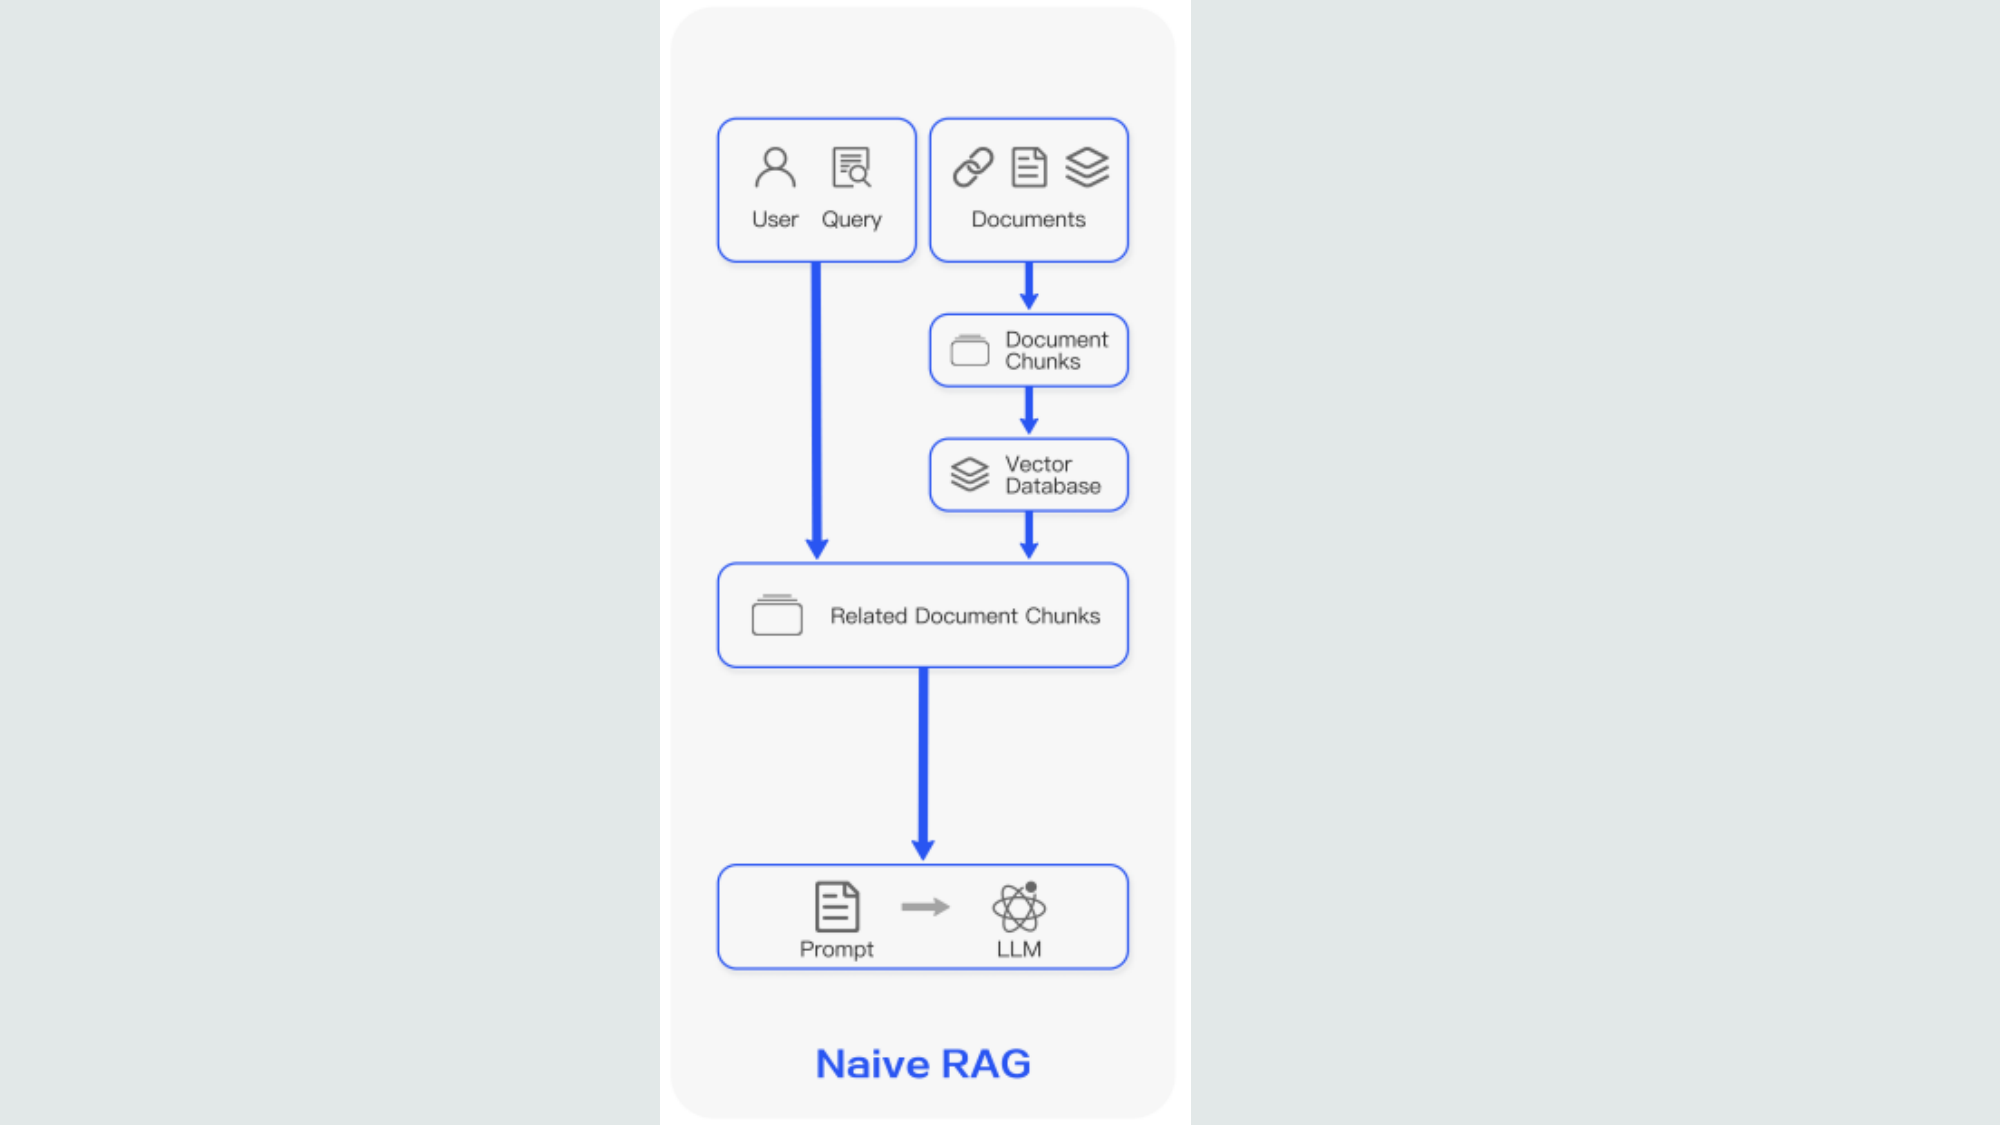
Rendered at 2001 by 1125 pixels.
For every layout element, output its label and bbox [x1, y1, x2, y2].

picture [660, 0, 1191, 1125]
